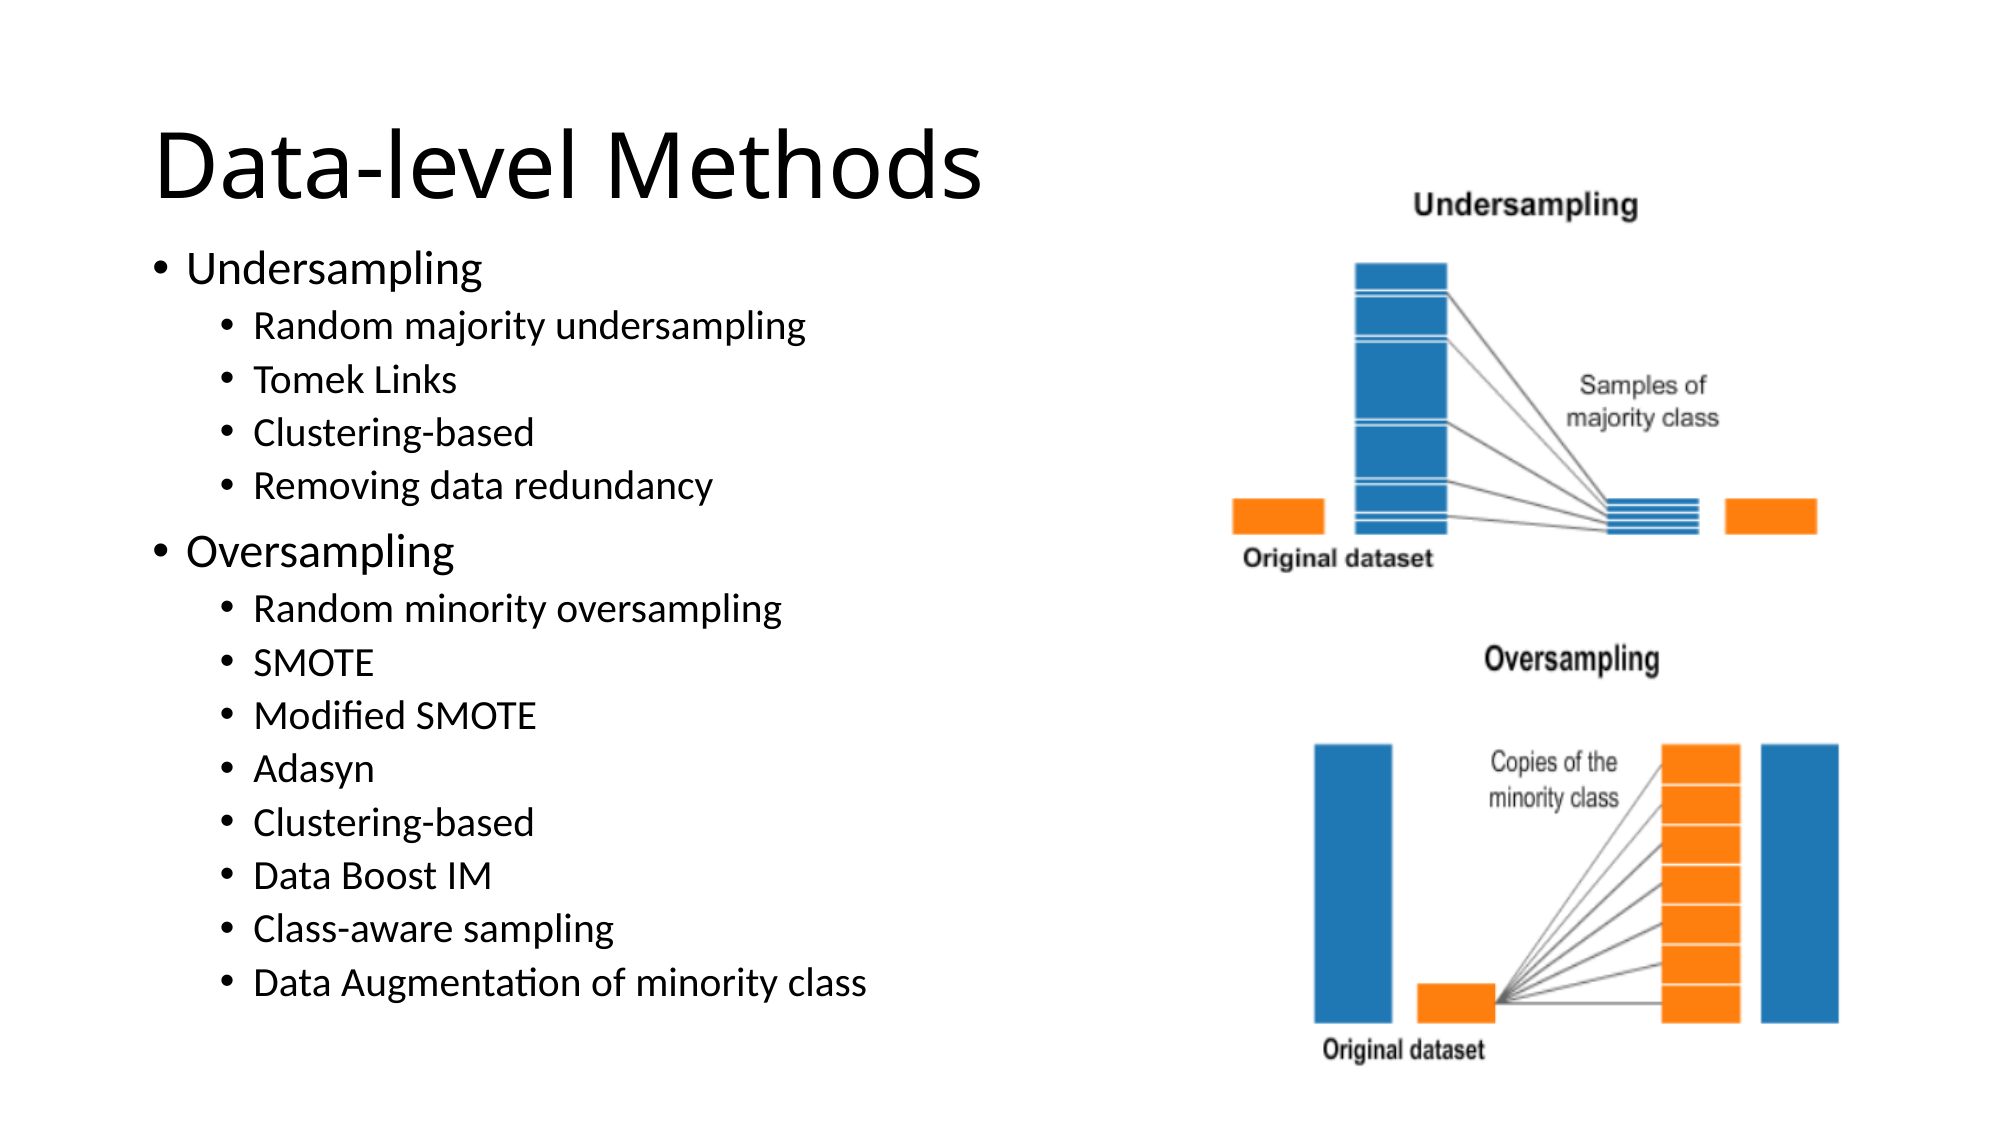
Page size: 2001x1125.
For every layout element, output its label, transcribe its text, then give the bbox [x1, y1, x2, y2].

title Data-level Methods [137, 59, 1863, 235]
picture [1114, 147, 1943, 1105]
list Undersampling Random majority undersampling Tomek Links Clustering-based Removing data redundancy Oversampling Random minority oversampling SMOTE Modified SMOTE Adasyn Clustering-based Data Boost IM Class-aware sampling Data Augmentation of minority class [137, 235, 1204, 1014]
